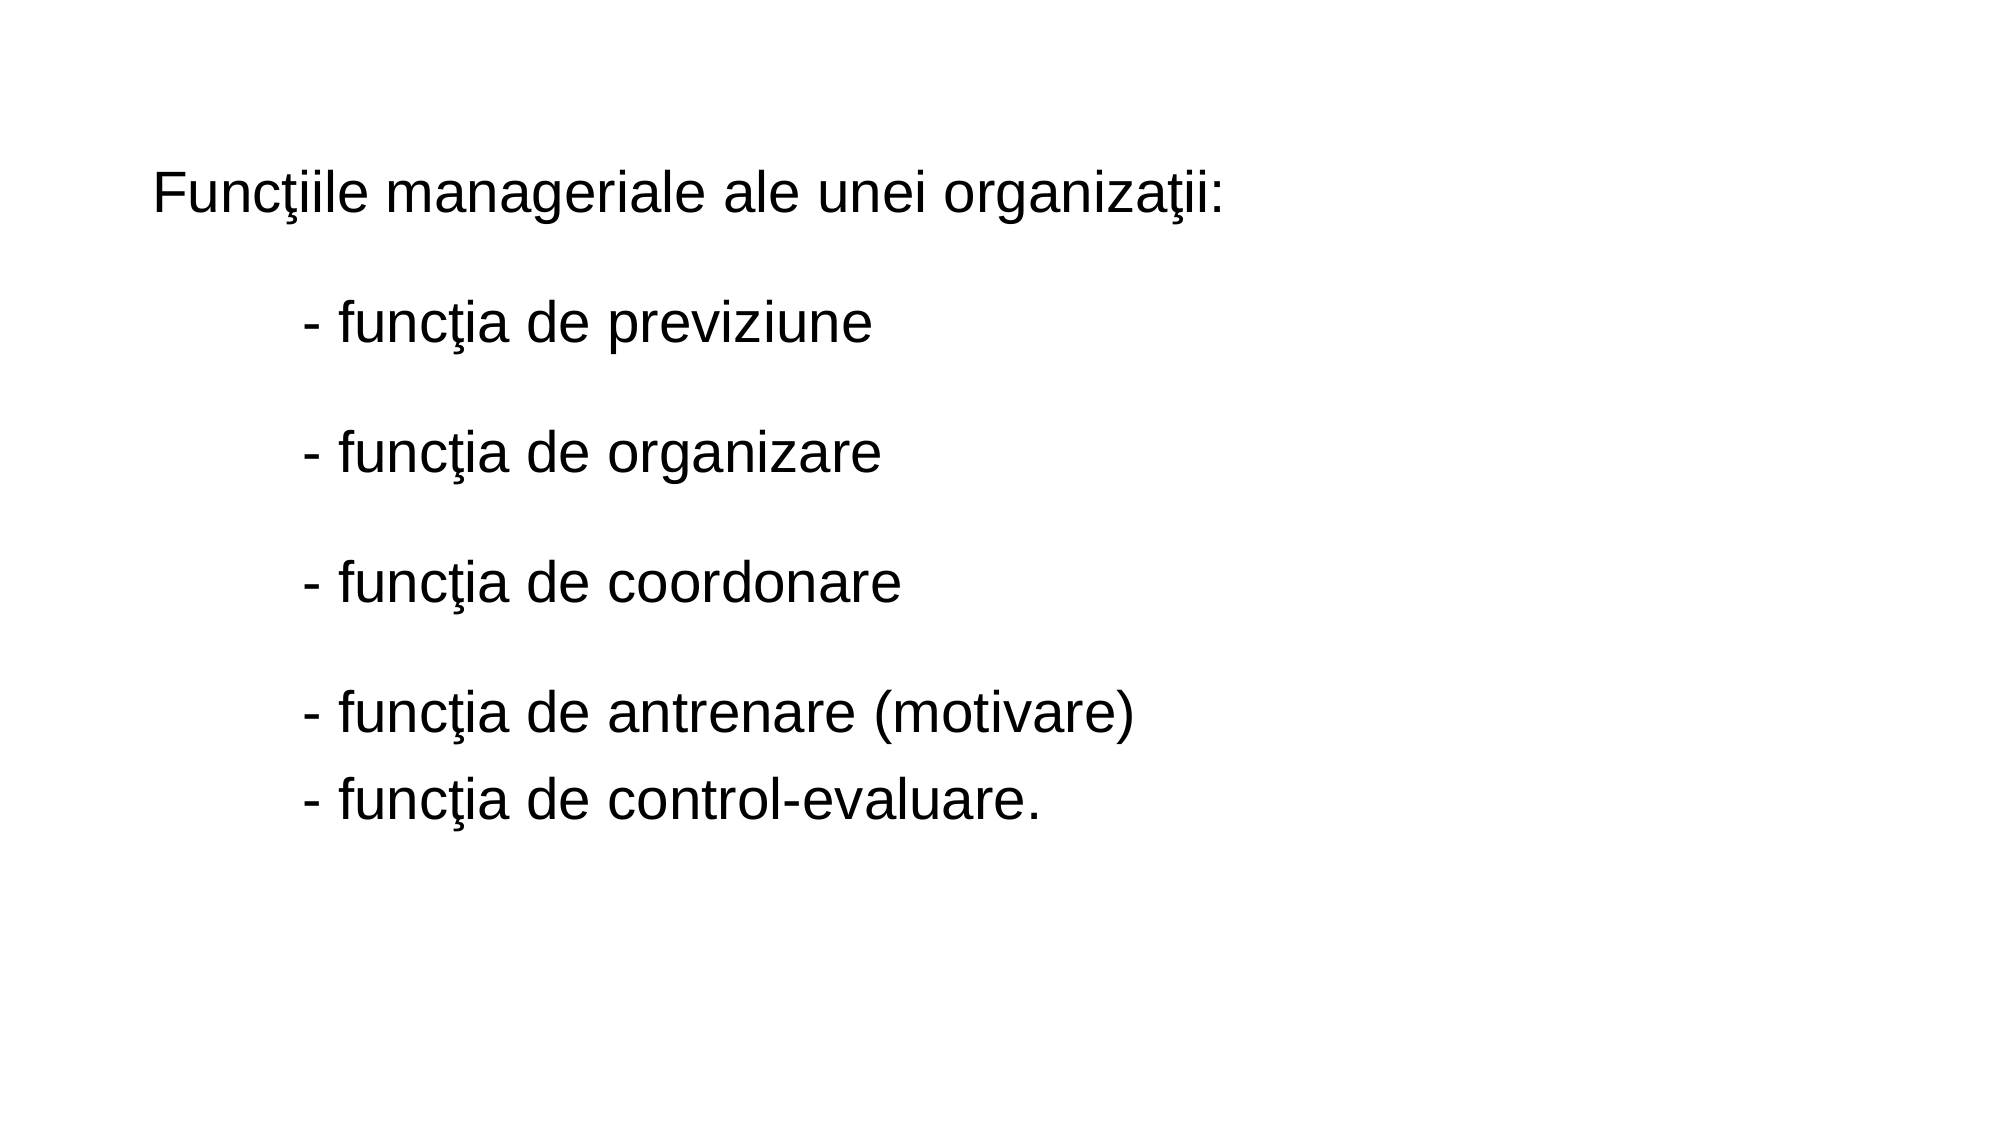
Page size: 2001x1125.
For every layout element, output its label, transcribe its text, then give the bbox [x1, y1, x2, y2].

list Funcţiile manageriale ale unei organizaţii: - funcţia de previziune - funcţia de organizare - funcţia de coordonare - funcţia de antrenare (motivare) - funcţia de control-evaluare. [137, 112, 1863, 1014]
